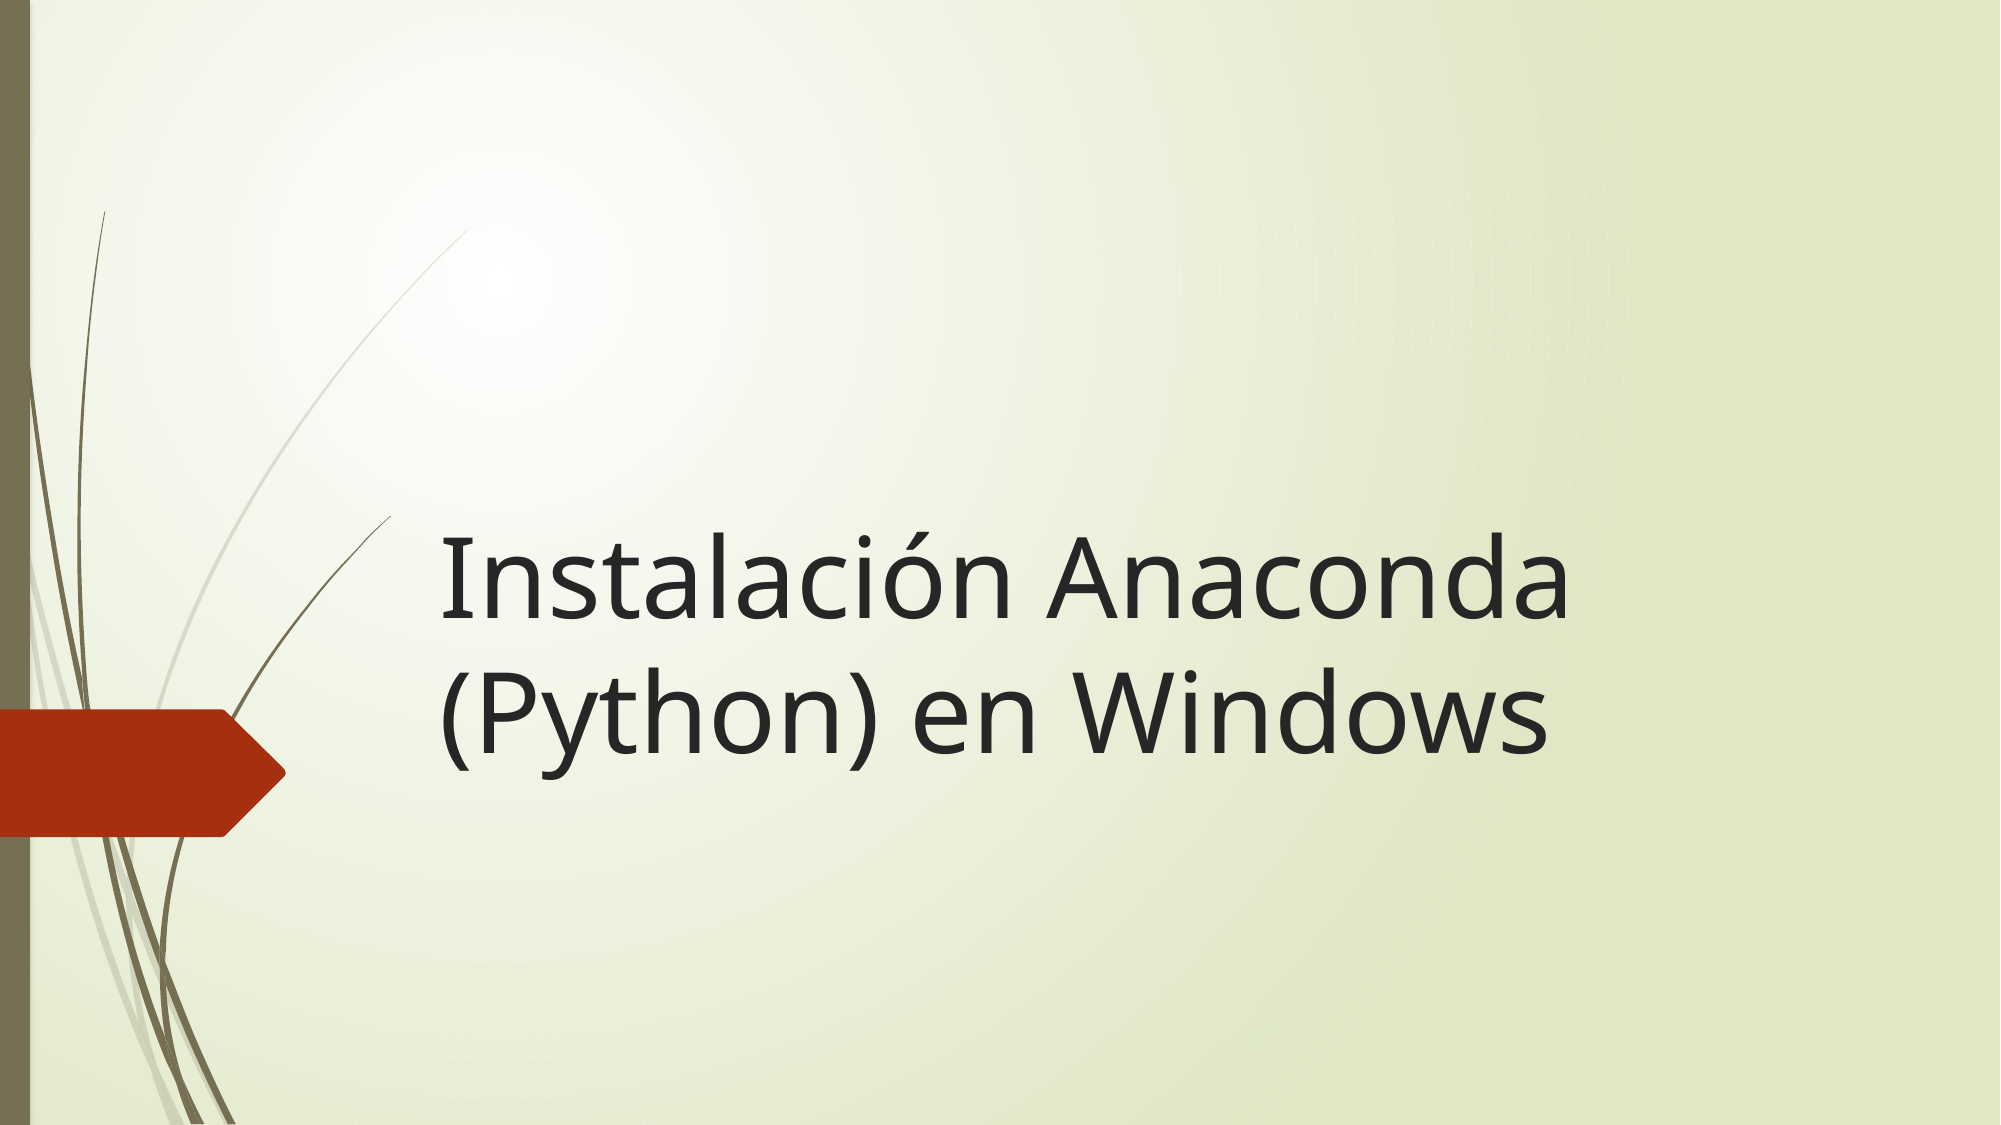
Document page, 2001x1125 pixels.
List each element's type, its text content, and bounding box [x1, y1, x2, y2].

title Instalación Anaconda (Python) en Windows [424, 412, 1888, 784]
